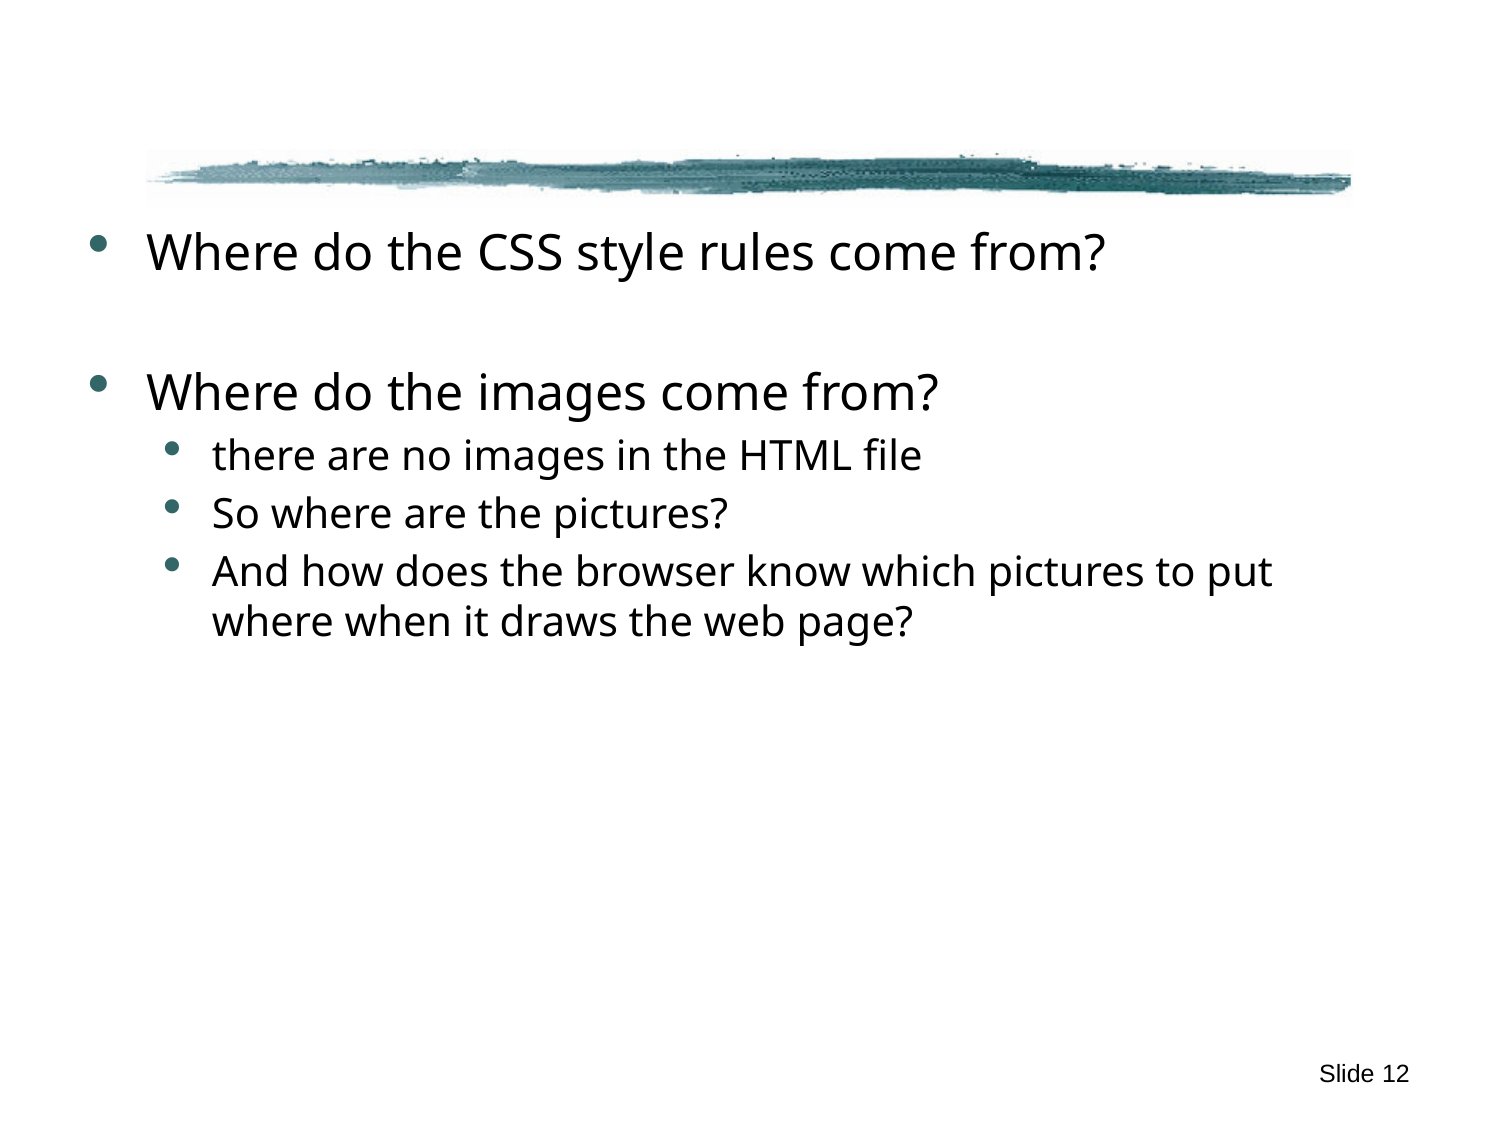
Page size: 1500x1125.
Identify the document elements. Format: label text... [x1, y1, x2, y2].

slide_number Slide 12 [1074, 1042, 1425, 1103]
list Where do the CSS style rules come from? Where do the images come from? there are no images in the HTML file So where are the pictures? And how does the browser know which pictures to put where when it draws the web page? [75, 212, 1417, 994]
picture [146, 149, 1354, 208]
